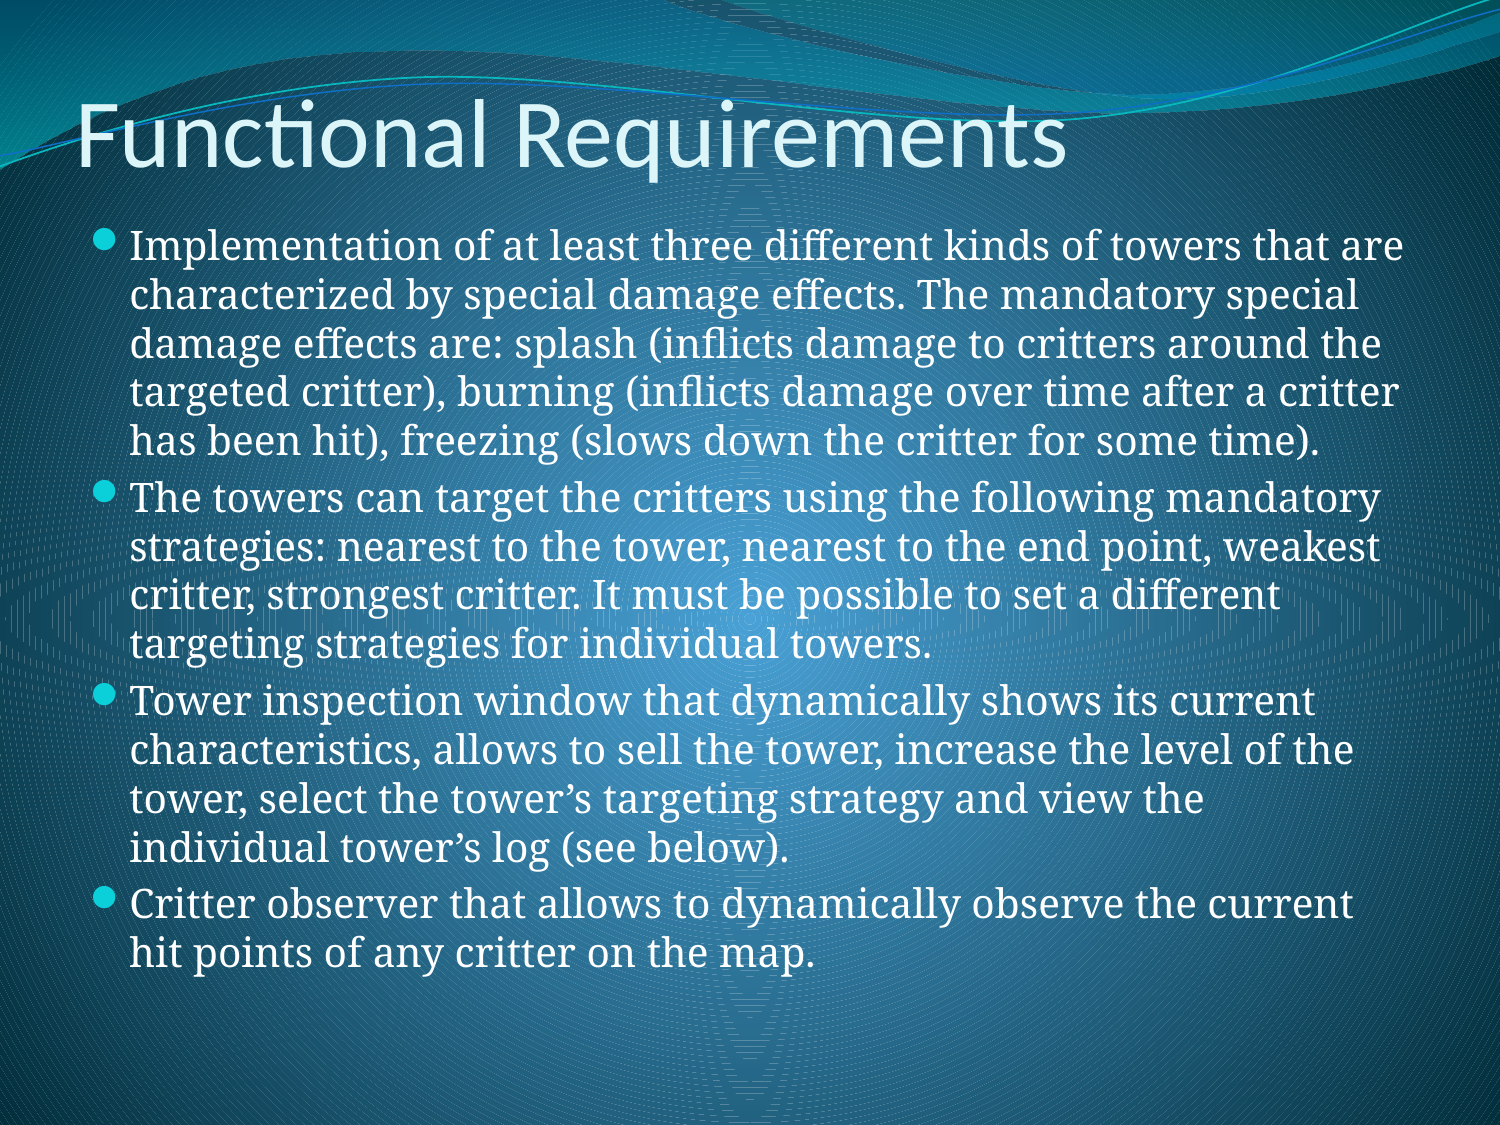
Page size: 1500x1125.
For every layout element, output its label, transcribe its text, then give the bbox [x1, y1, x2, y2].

title Functional Requirements [75, 62, 1425, 188]
list Implementation of at least three different kinds of towers that are characterized by special damage effects. The mandatory special damage effects are: splash (inflicts damage to critters around the targeted critter), burning (inflicts damage over time after a critter has been hit), freezing (slows down the critter for some time). The towers can target the critters using the following mandatory strategies: nearest to the tower, nearest to the end point, weakest critter, strongest critter. It must be possible to set a different targeting strategies for individual towers. Tower inspection window that dynamically shows its current characteristics, allows to sell the tower, increase the level of the tower, select the tower’s targeting strategy and view the individual tower’s log (see below). Critter observer that allows to dynamically observe the current hit points of any critter on the map. [75, 212, 1425, 1038]
